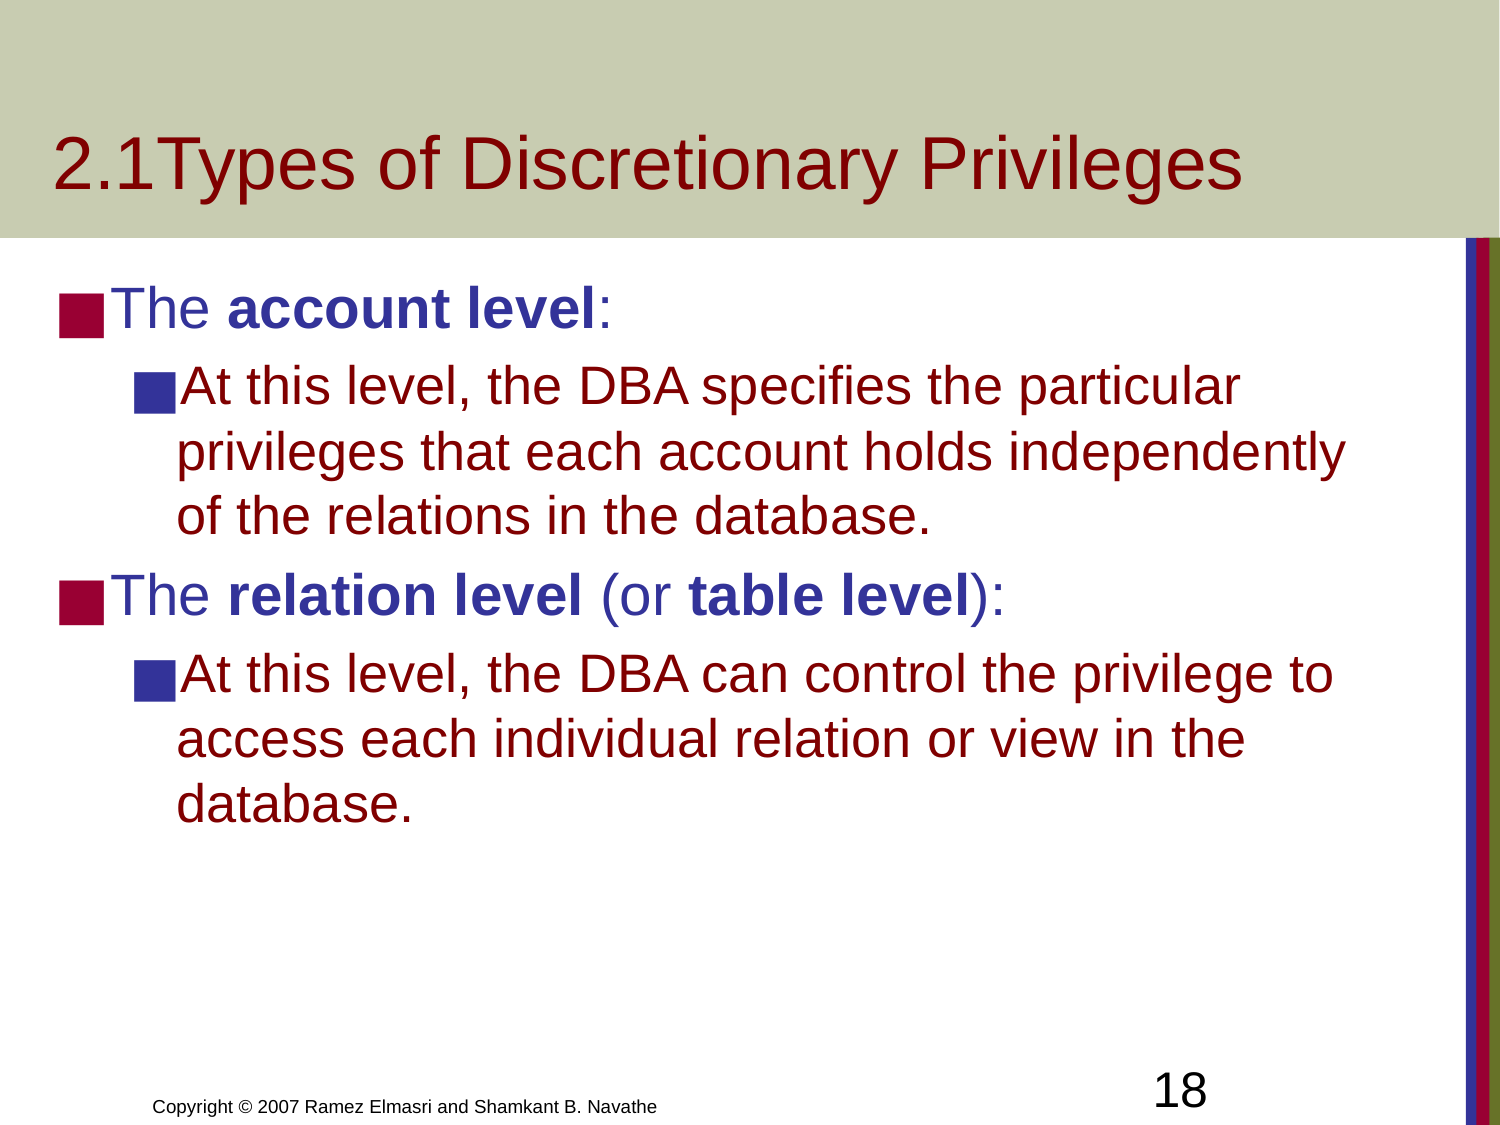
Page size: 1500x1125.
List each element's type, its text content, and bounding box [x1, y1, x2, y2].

list The account level: At this level, the DBA specifies the particular privileges that each account holds independently of the relations in the database. The relation level (or table level): At this level, the DBA can control the privilege to access each individual relation or view in the database. [39, 262, 1400, 1013]
slide_number 18 [1137, 1050, 1450, 1125]
title 2.1Types of Discretionary Privileges [37, 49, 1317, 213]
